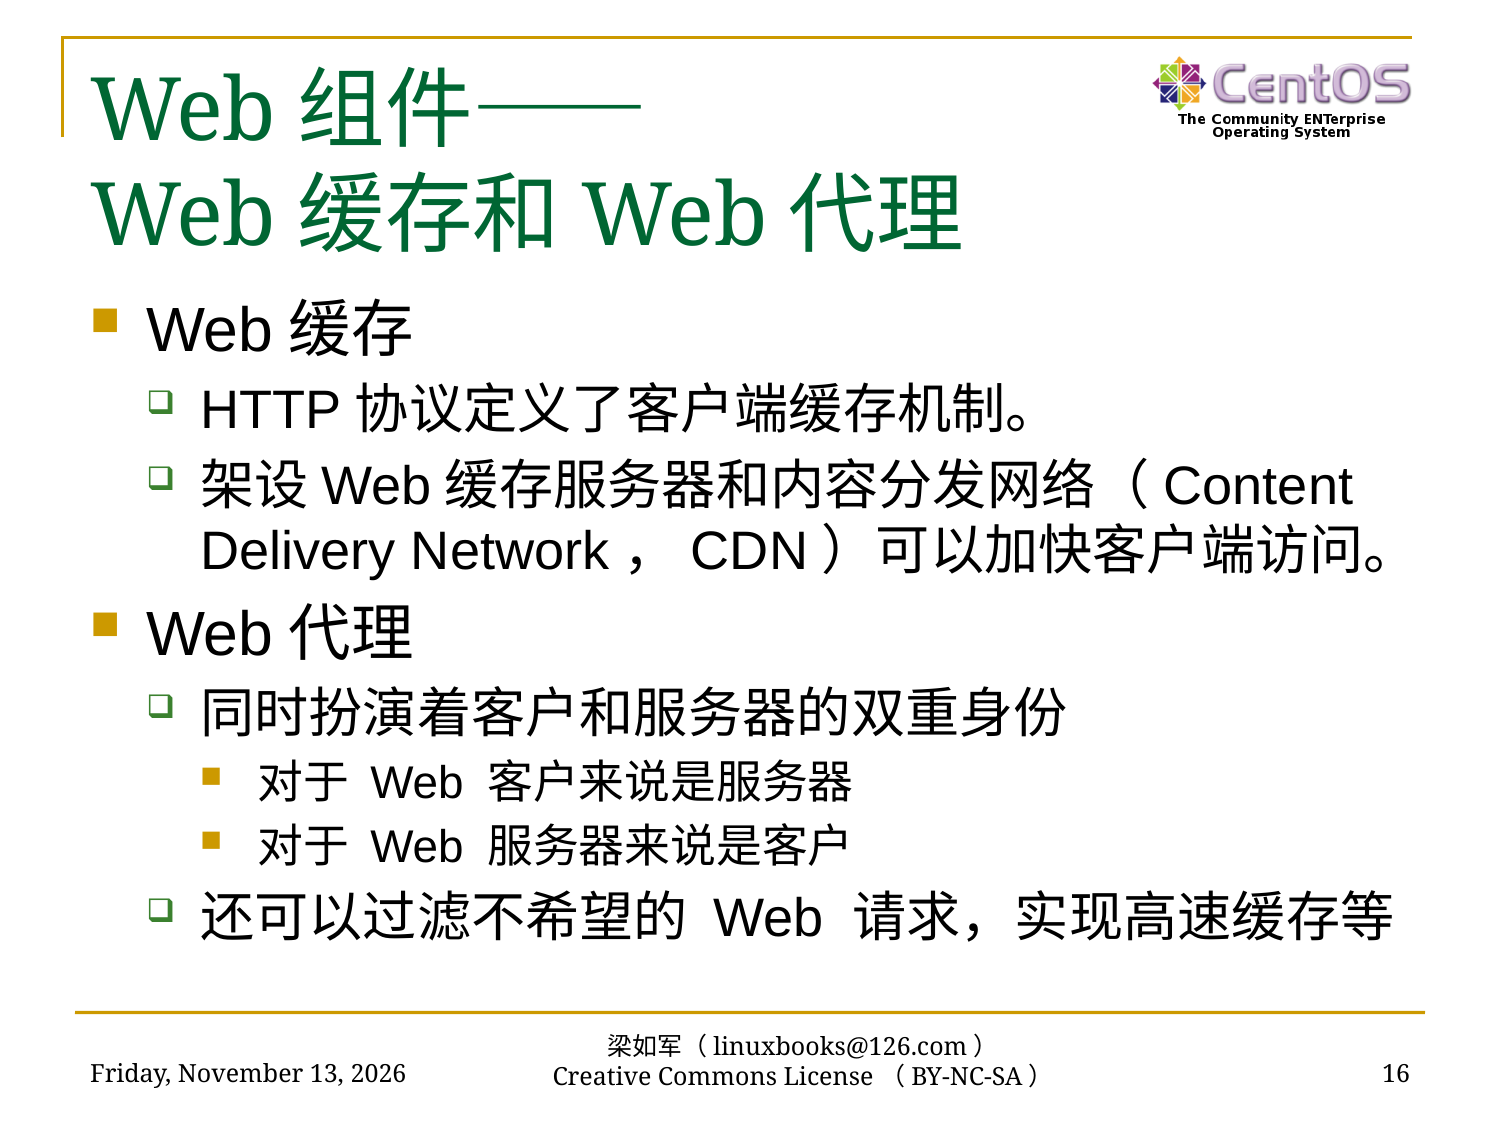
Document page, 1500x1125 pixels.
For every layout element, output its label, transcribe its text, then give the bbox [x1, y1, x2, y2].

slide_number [74, 1023, 426, 1100]
footer 梁如军（linuxbooks@126.com） Creative Commons License（BY-NC-SA） [359, 1022, 1247, 1099]
list Web缓存 HTTP协议定义了客户端缓存机制。 架设Web缓存服务器和内容分发网络（Content Delivery Network，CDN）可以加快客户端访问。 Web代理 同时扮演着客户和服务器的双重身份 对于 Web 客户来说是服务器 对于 Web 服务器来说是客户 还可以过滤不希望的 Web 请求，实现高速缓存等 [74, 280, 1426, 1006]
title Web组件—— Web缓存和Web代理 [74, 45, 1426, 233]
slide_number 16 [1074, 1023, 1426, 1100]
